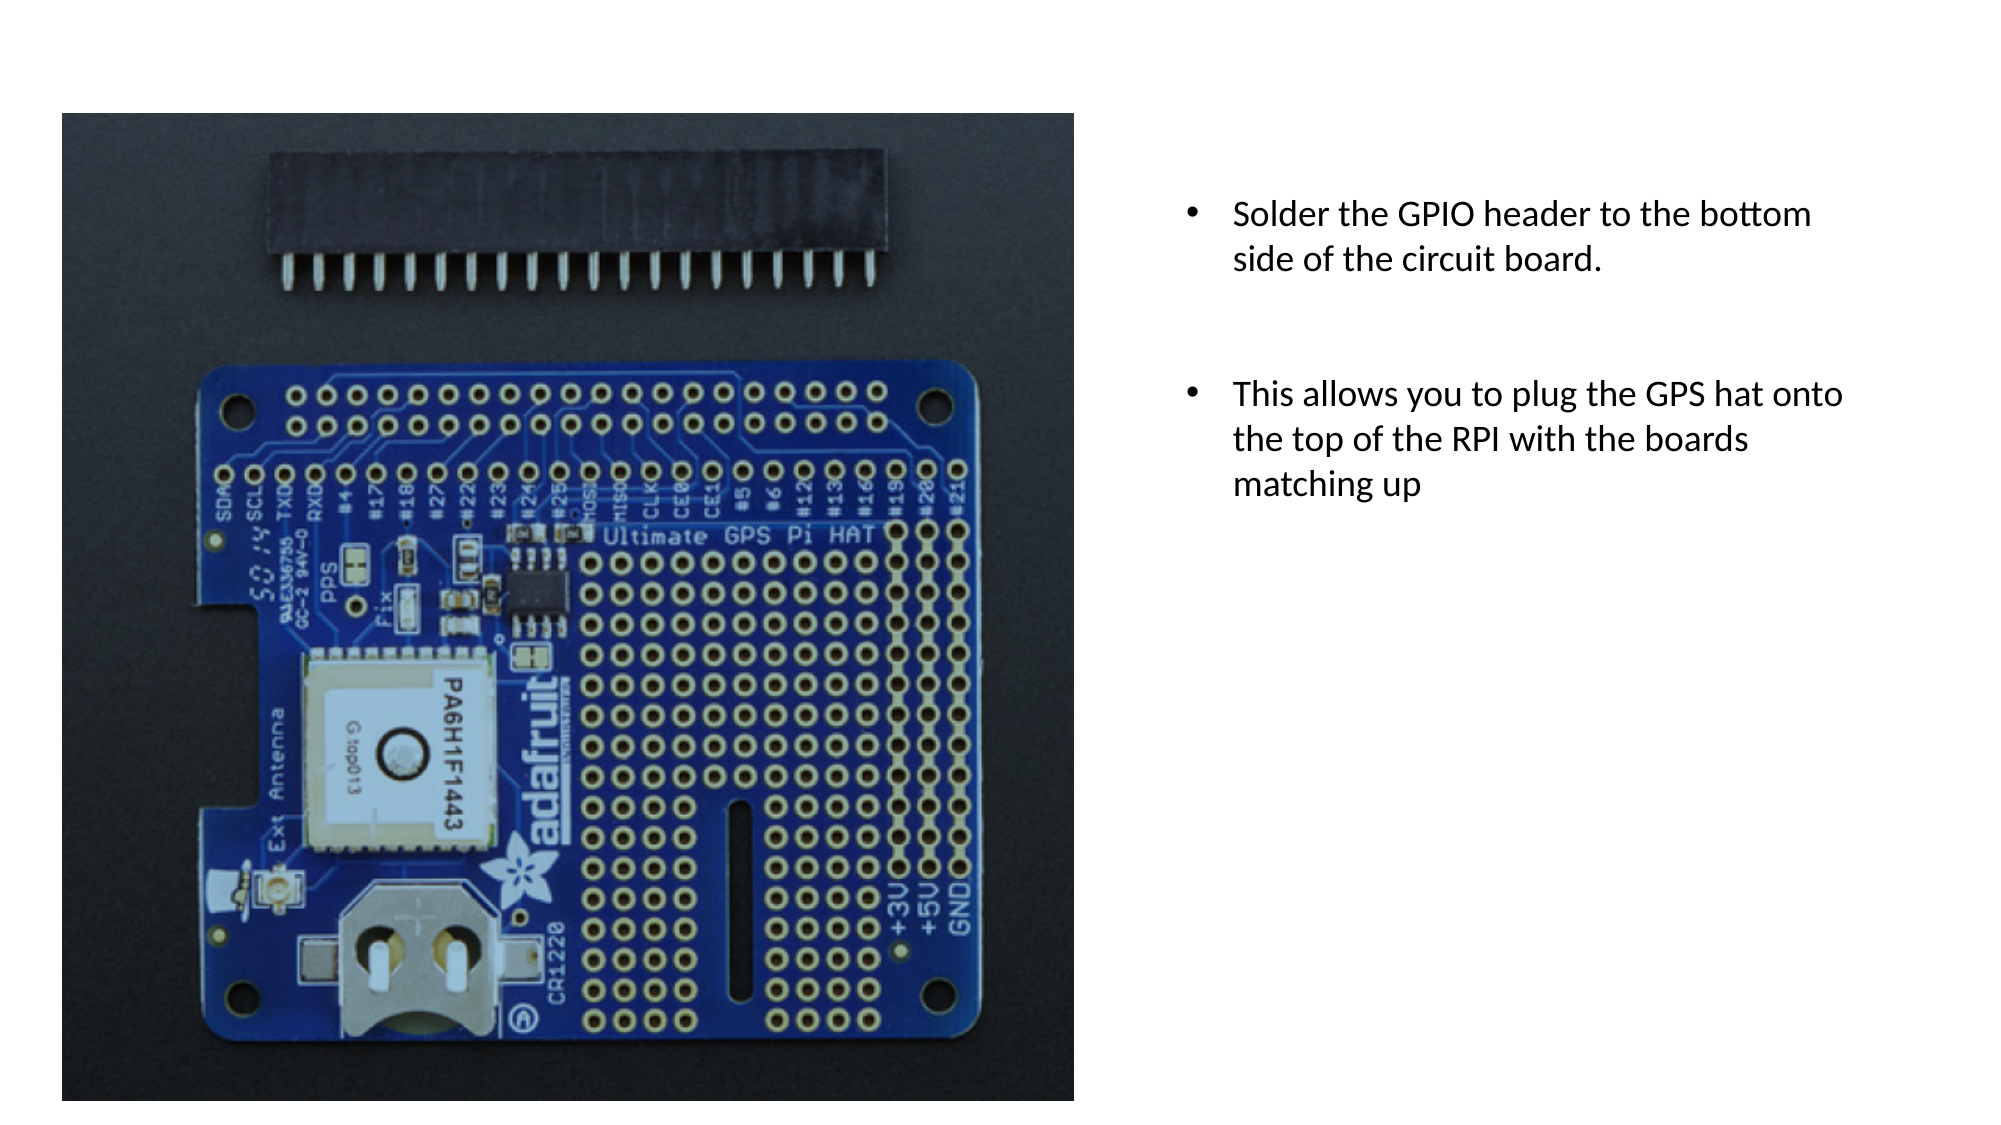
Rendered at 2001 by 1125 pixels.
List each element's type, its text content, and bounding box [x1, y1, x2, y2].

picture [62, 113, 1074, 1101]
text_box Solder the GPIO header to the bottom side of the circuit board. This allows you to plug the GPS hat onto the top of the RPI with the boards matching up [1171, 182, 1863, 512]
